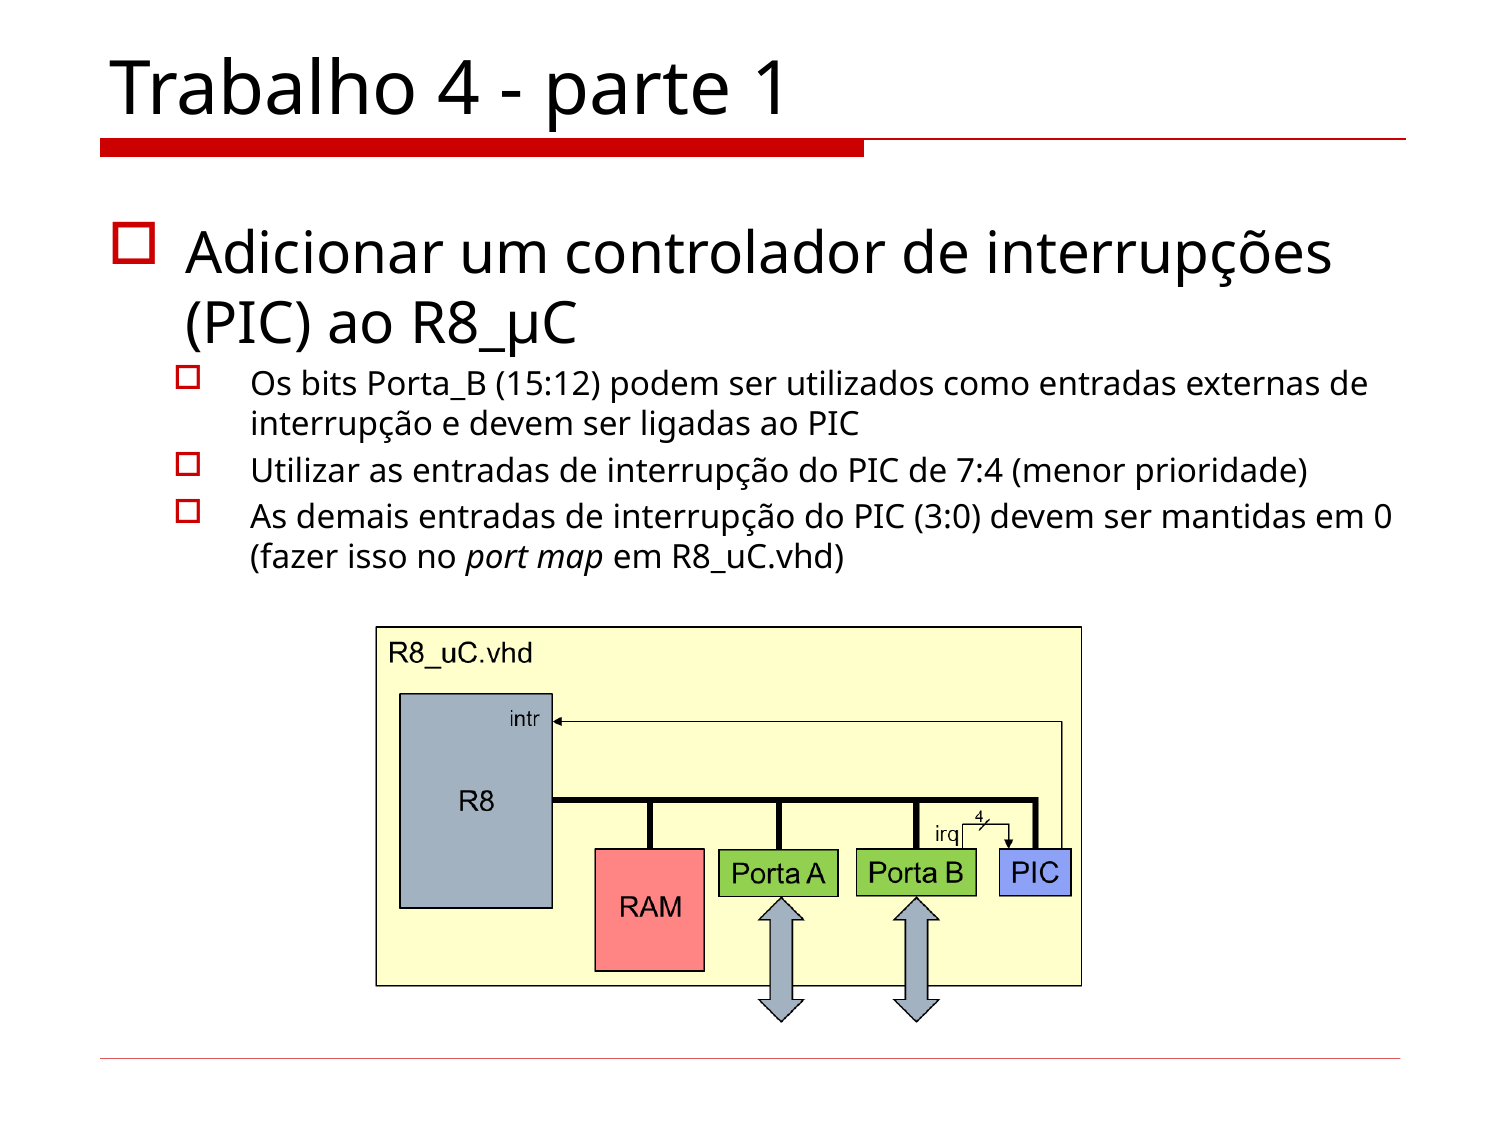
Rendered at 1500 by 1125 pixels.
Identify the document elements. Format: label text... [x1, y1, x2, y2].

picture [369, 625, 1082, 1023]
title Trabalho 4 - parte 1 [94, 50, 1407, 138]
list Adicionar um controlador de interrupções (PIC) ao R8_µC Os bits Porta_B (15:12) podem ser utilizados como entradas externas de interrupção e devem ser ligadas ao PIC Utilizar as entradas de interrupção do PIC de 7:4 (menor prioridade) As demais entradas de interrupção do PIC (3:0) devem ser mantidas em 0 (fazer isso no port map em R8_uC.vhd) [92, 208, 1474, 600]
